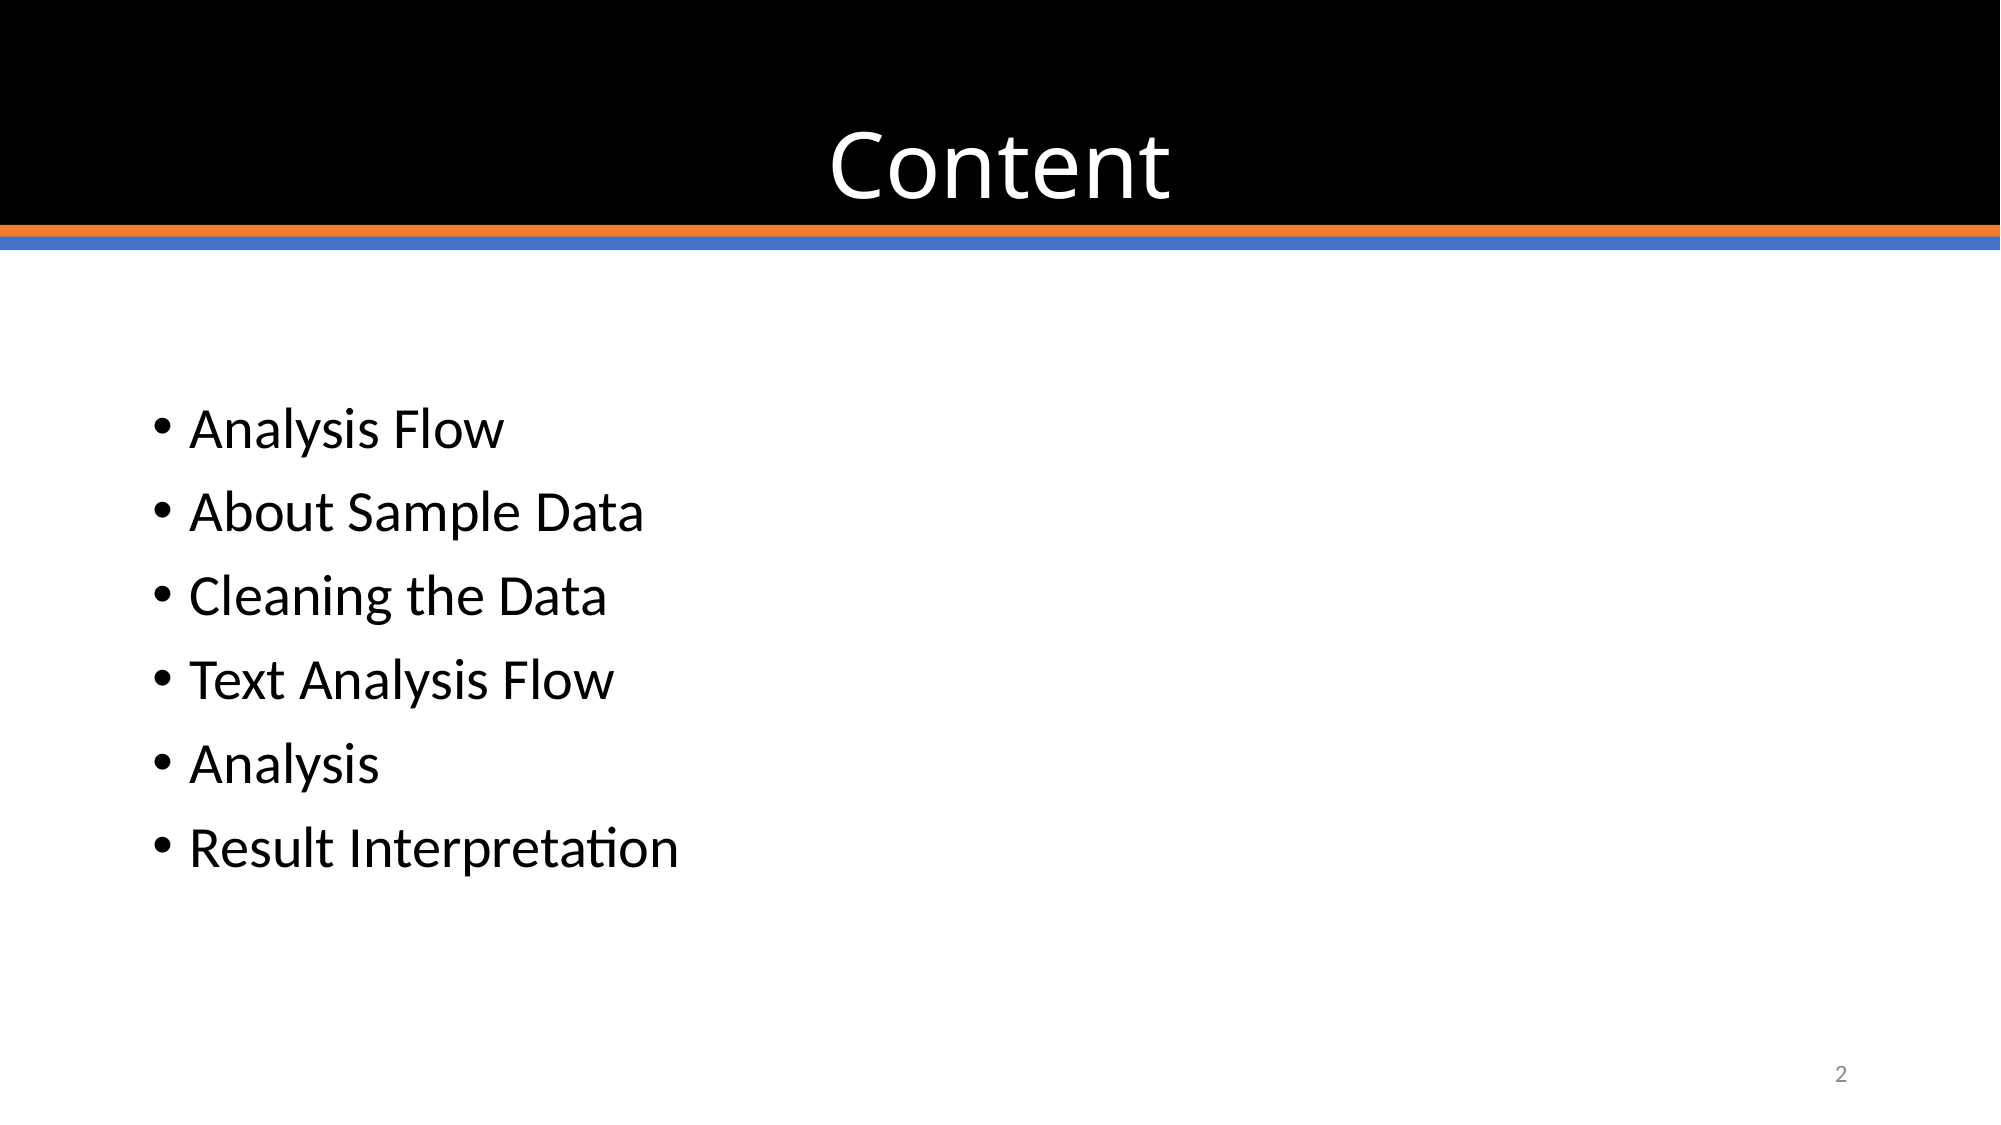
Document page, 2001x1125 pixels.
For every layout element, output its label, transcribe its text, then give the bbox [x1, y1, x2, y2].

list Analysis Flow About Sample Data Cleaning the Data Text Analysis Flow Analysis Result Interpretation [137, 299, 1863, 1014]
title Content [137, 59, 1863, 278]
slide_number 2 [1412, 1042, 1863, 1103]
